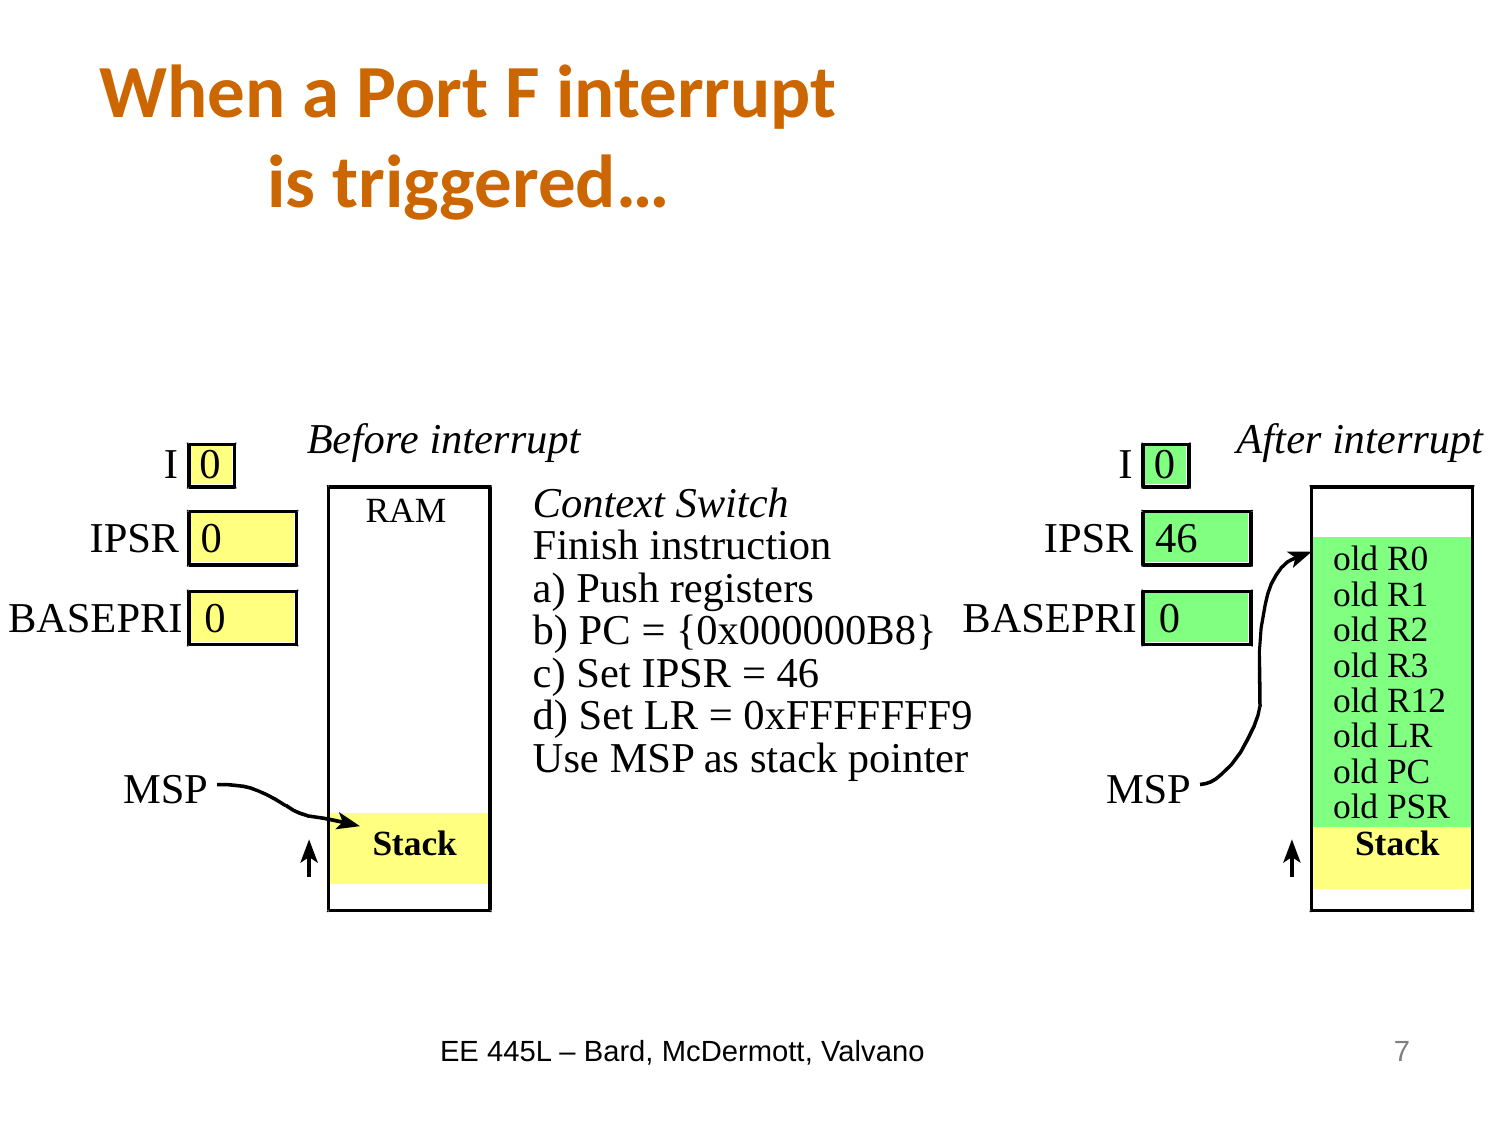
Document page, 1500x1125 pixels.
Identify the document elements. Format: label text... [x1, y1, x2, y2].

footer EE 445L – Bard, McDermott, Valvano [425, 1024, 1074, 1103]
picture [3, 412, 1500, 913]
slide_number 7 [1074, 1024, 1425, 1103]
title When a Port F interrupt is triggered… [62, 39, 875, 227]
